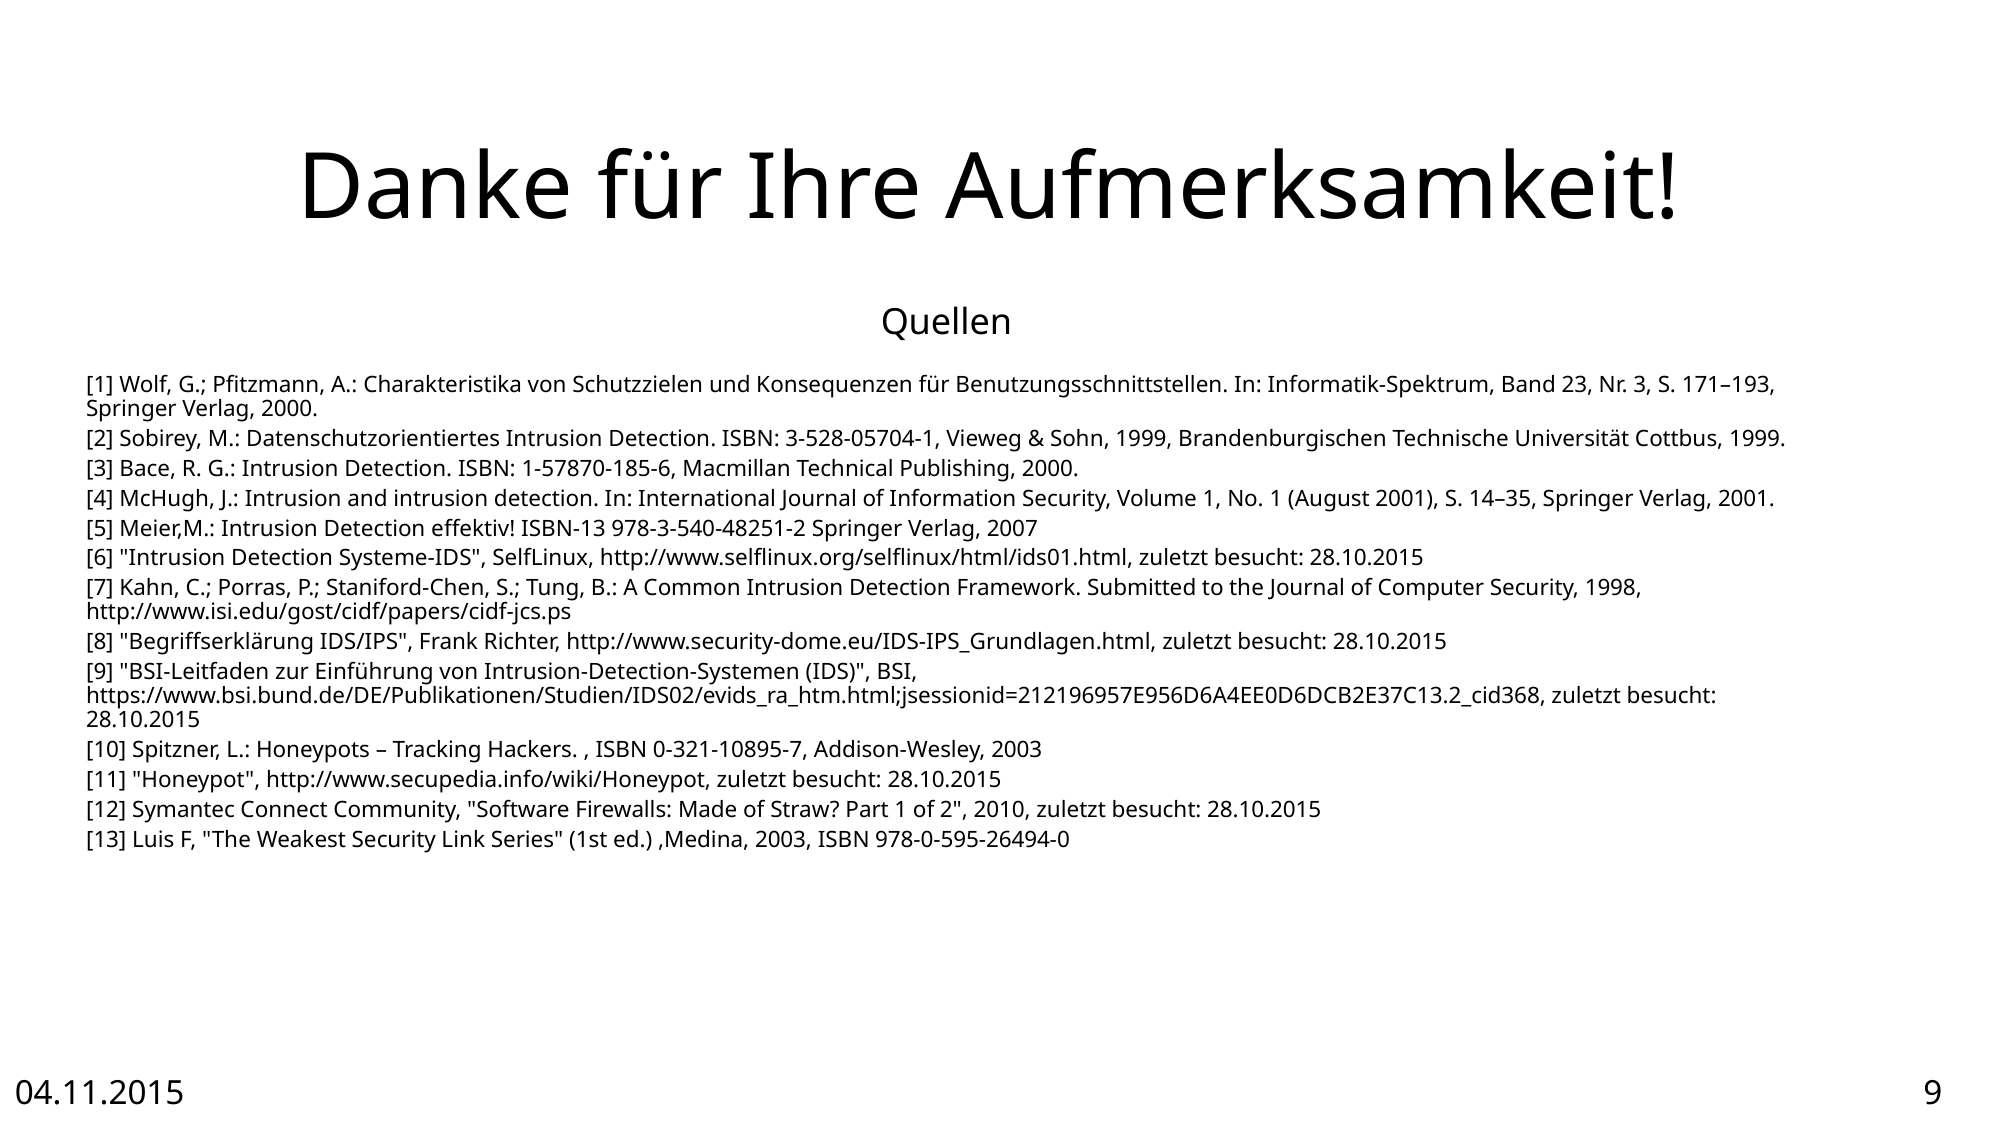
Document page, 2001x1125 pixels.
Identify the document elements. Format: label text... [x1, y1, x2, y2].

text_box 9 [1908, 1064, 2000, 1119]
title Danke für Ihre Aufmerksamkeit! [282, 99, 1860, 278]
text_box 04.11.2015 [0, 1064, 257, 1119]
list Quellen [1] Wolf, G.; Pfitzmann, A.: Charakteristika von Schutzzielen und Konsequenzen für Benutzungsschnittstellen. In: Informatik-Spektrum, Band 23, Nr. 3, S. 171–193, Springer Verlag, 2000. [2] Sobirey, M.: Datenschutzorientiertes Intrusion Detection. ISBN: 3-528-05704-1, Vieweg & Sohn, 1999, Brandenburgischen Technische Universität Cottbus, 1999. [3] Bace, R. G.: Intrusion Detection. ISBN: 1-57870-185-6, Macmillan Technical Publishing, 2000. [4] McHugh, J.: Intrusion and intrusion detection. In: International Journal of Information Security, Volume 1, No. 1 (August 2001), S. 14–35, Springer Verlag, 2001. [5] Meier,M.: Intrusion Detection effektiv! ISBN-13 978-3-540-48251-2 Springer Verlag, 2007 [6] "Intrusion Detection Systeme-IDS", SelfLinux, http://www.selflinux.org/selflinux/html/ids01.html, zuletzt besucht: 28.10.2015 [7] Kahn, C.; Porras, P.; Staniford-Chen, S.; Tung, B.: A Common Intrusion Detection Framework. Submitted to the Journal of Computer Security, 1998, http://www.isi.edu/gost/cidf/papers/cidf-jcs.ps [8] "Begriffserklärung IDS/IPS", Frank Richter, http://www.security-dome.eu/IDS-IPS_Grundlagen.html, zuletzt besucht: 28.10.2015 [9] "BSI-Leitfaden zur Einführung von Intrusion-Detection-Systemen (IDS)", BSI, https://www.bsi.bund.de/DE/Publikationen/Studien/IDS02/evids_ra_htm.html;jsessionid=212196957E956D6A4EE0D6DCB2E37C13.2_cid368, zuletzt besucht: 28.10.2015 [10] Spitzner, L.: Honeypots – Tracking Hackers. , ISBN 0-321-10895-7, Addison-Wesley, 2003 [11] "Honeypot", http://www.secupedia.info/wiki/Honeypot, zuletzt besucht: 28.10.2015 [12] Symantec Connect Community, "Software Firewalls: Made of Straw? Part 1 of 2", 2010, zuletzt besucht: 28.10.2015 [13] Luis F, "The Weakest Security Link Series" (1st ed.) ,Medina, 2003, ISBN 978-0-595-26494-0 [71, 296, 1823, 887]
